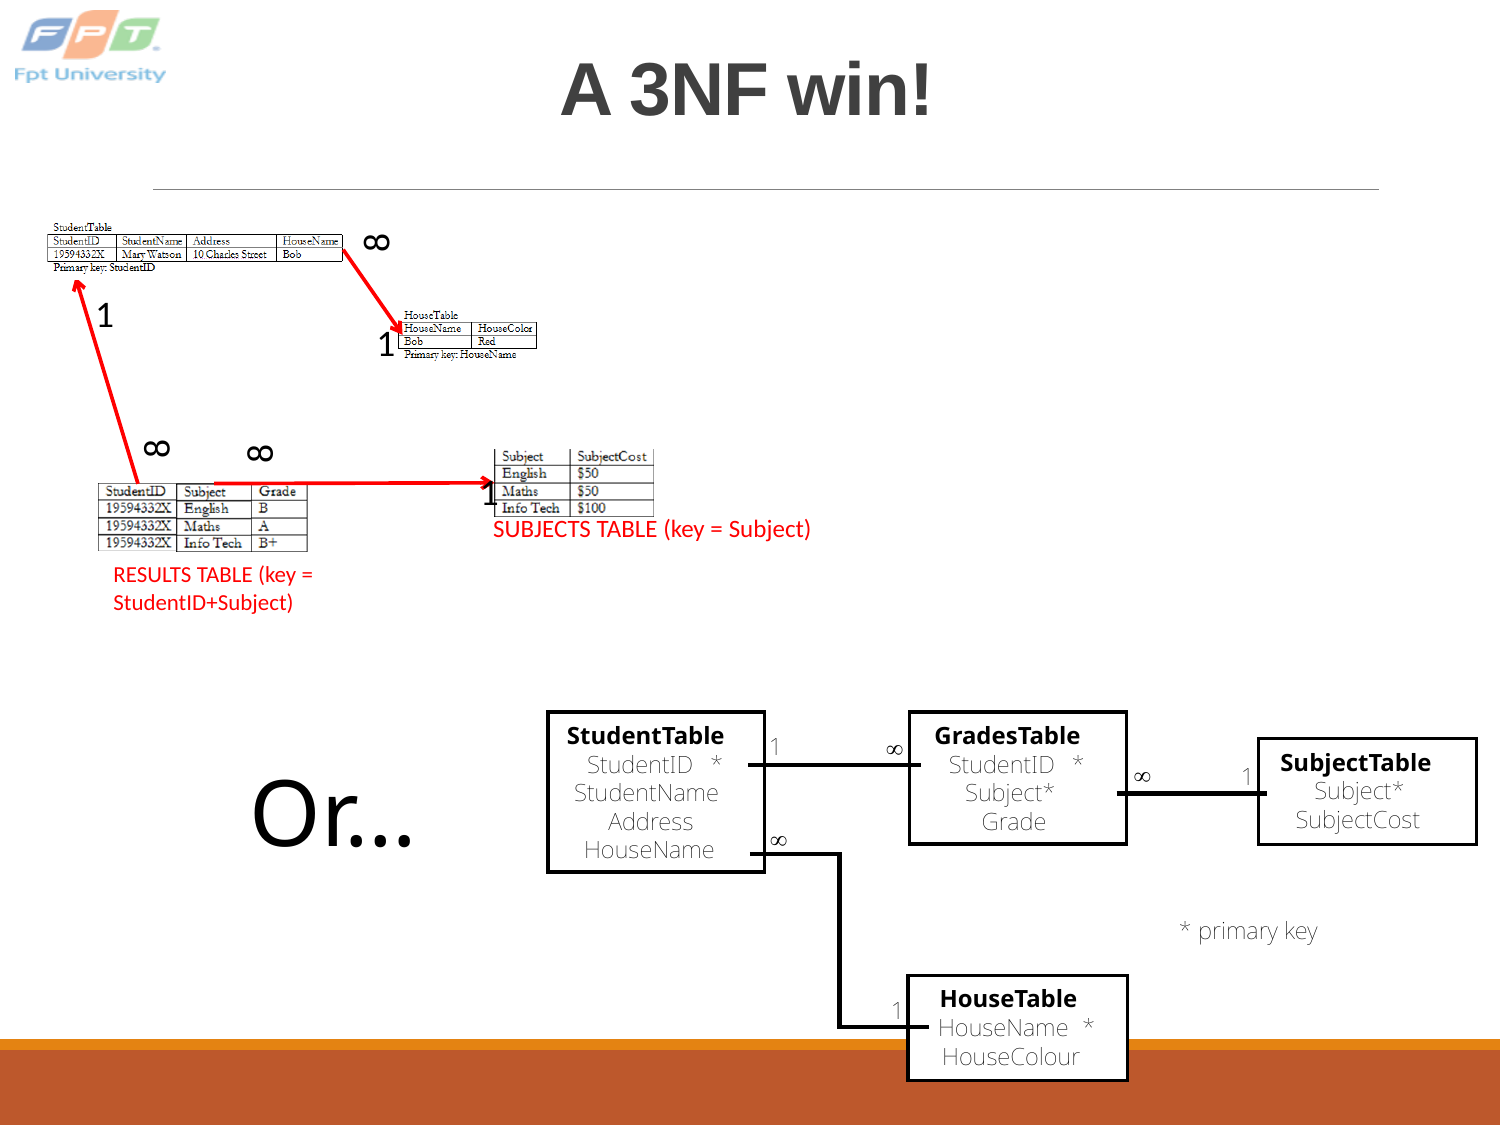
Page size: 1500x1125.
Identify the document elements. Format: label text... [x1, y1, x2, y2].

picture [539, 703, 1500, 1097]
title A 3NF win! [96, 47, 1399, 185]
text_box Or… [123, 716, 536, 904]
title 3NF decomposition algorithm – self studying [15, 10, 166, 83]
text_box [40, 219, 847, 624]
